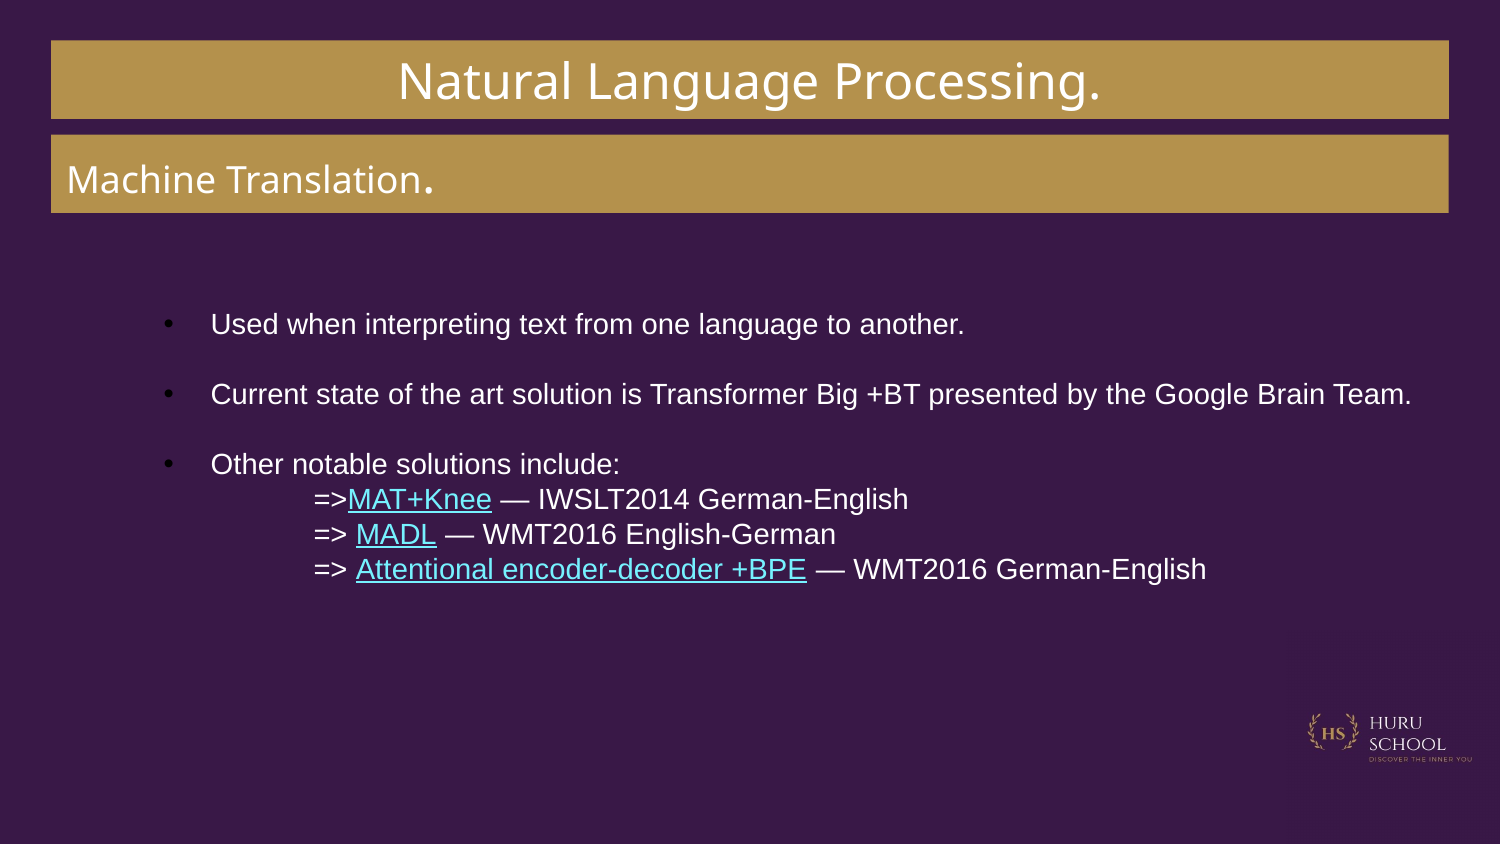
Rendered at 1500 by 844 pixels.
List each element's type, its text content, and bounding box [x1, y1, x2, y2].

title Natural Language Processing. [51, 40, 1449, 119]
picture [1286, 630, 1500, 844]
text_box Machine Translation. [51, 134, 1449, 213]
text_box Used when interpreting text from one language to another. Current state of the art solution is Transformer Big +BT presented by the Google Brain Team. Other notable solutions include: =>MAT+Knee — IWSLT2014 German-English => MADL — WMT2016 English-German => Attentional encoder-decoder +BPE — WMT2016 German-English [148, 298, 1430, 593]
